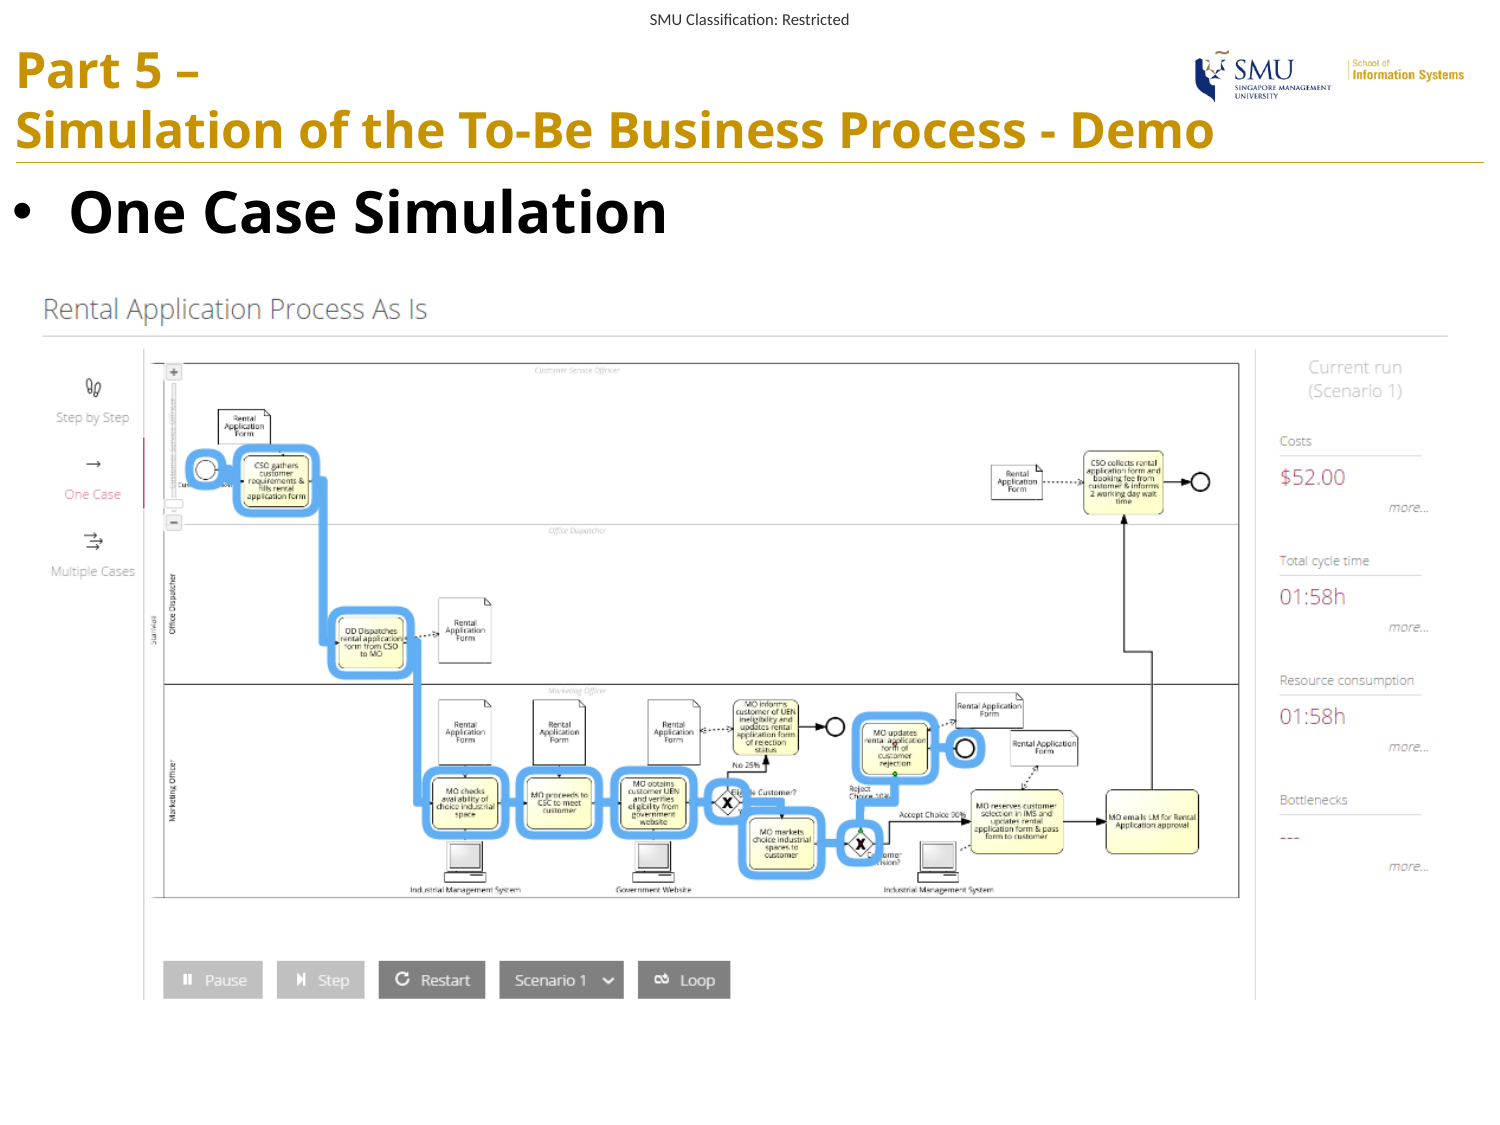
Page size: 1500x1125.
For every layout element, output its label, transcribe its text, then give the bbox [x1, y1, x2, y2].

text_box One Case Simulation [0, 168, 1498, 281]
picture [32, 280, 1462, 1006]
title Part 5 – Simulation of the To-Be Business Process - Demo [0, 29, 1495, 167]
